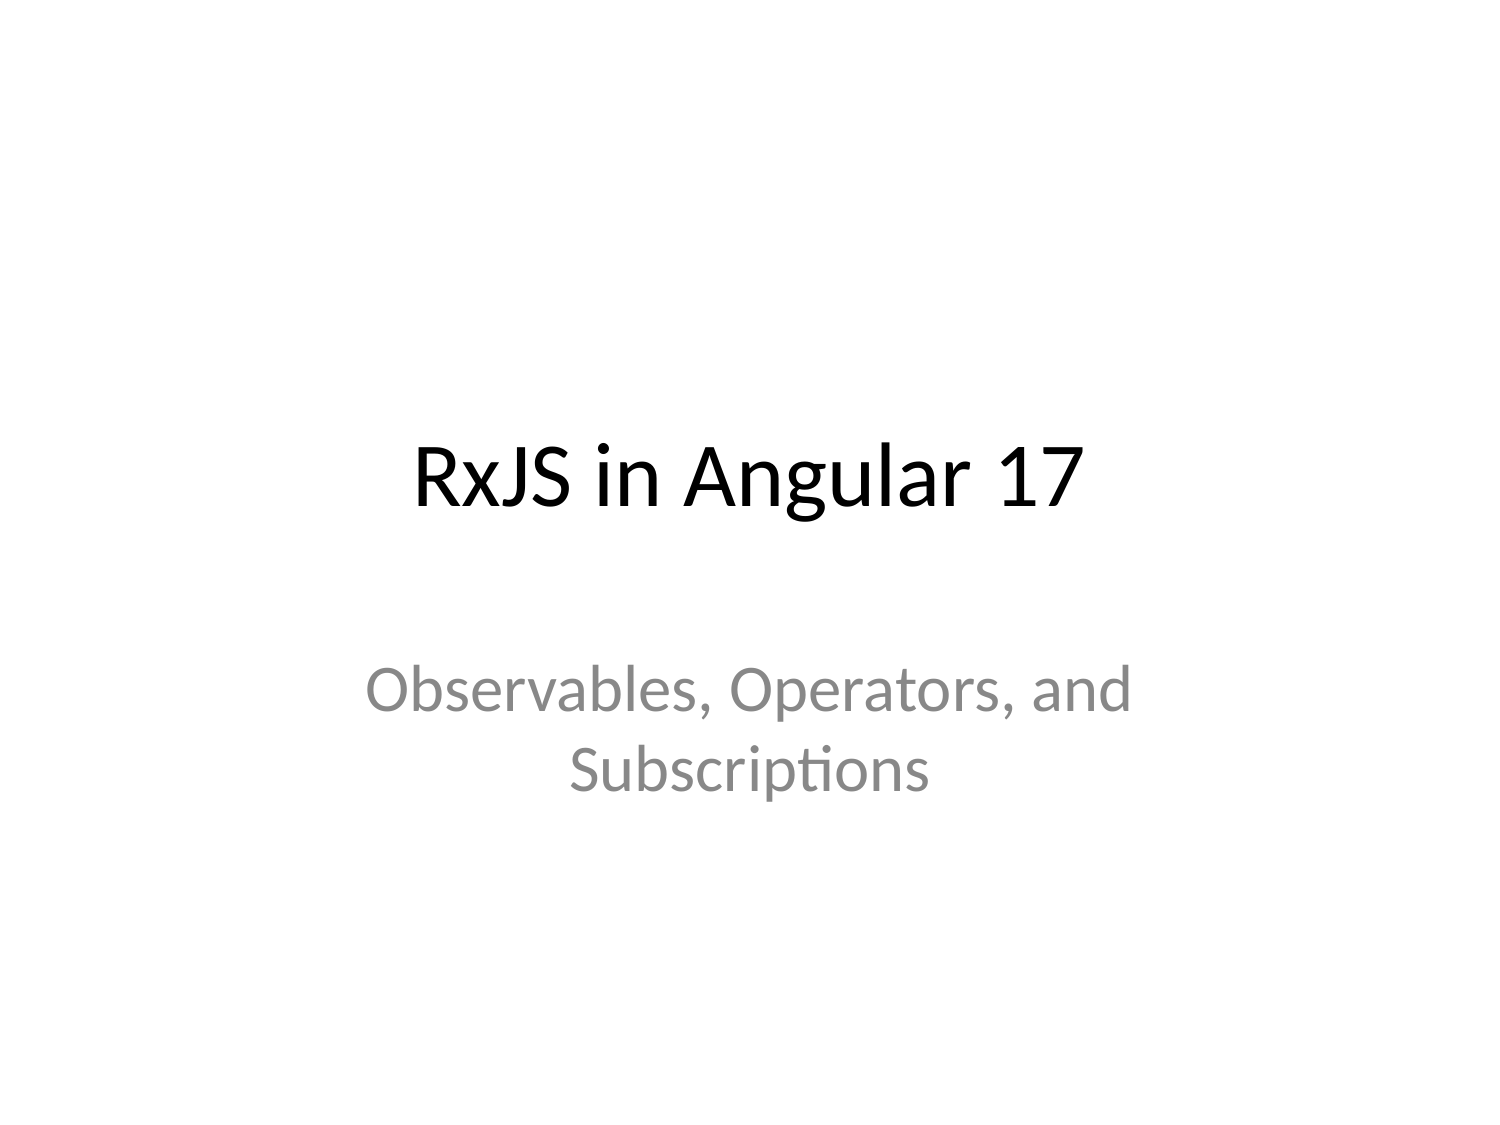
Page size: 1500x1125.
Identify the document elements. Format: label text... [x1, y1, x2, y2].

title RxJS in Angular 17 [111, 348, 1388, 592]
subtitle Observables, Operators, and Subscriptions [224, 636, 1276, 926]
